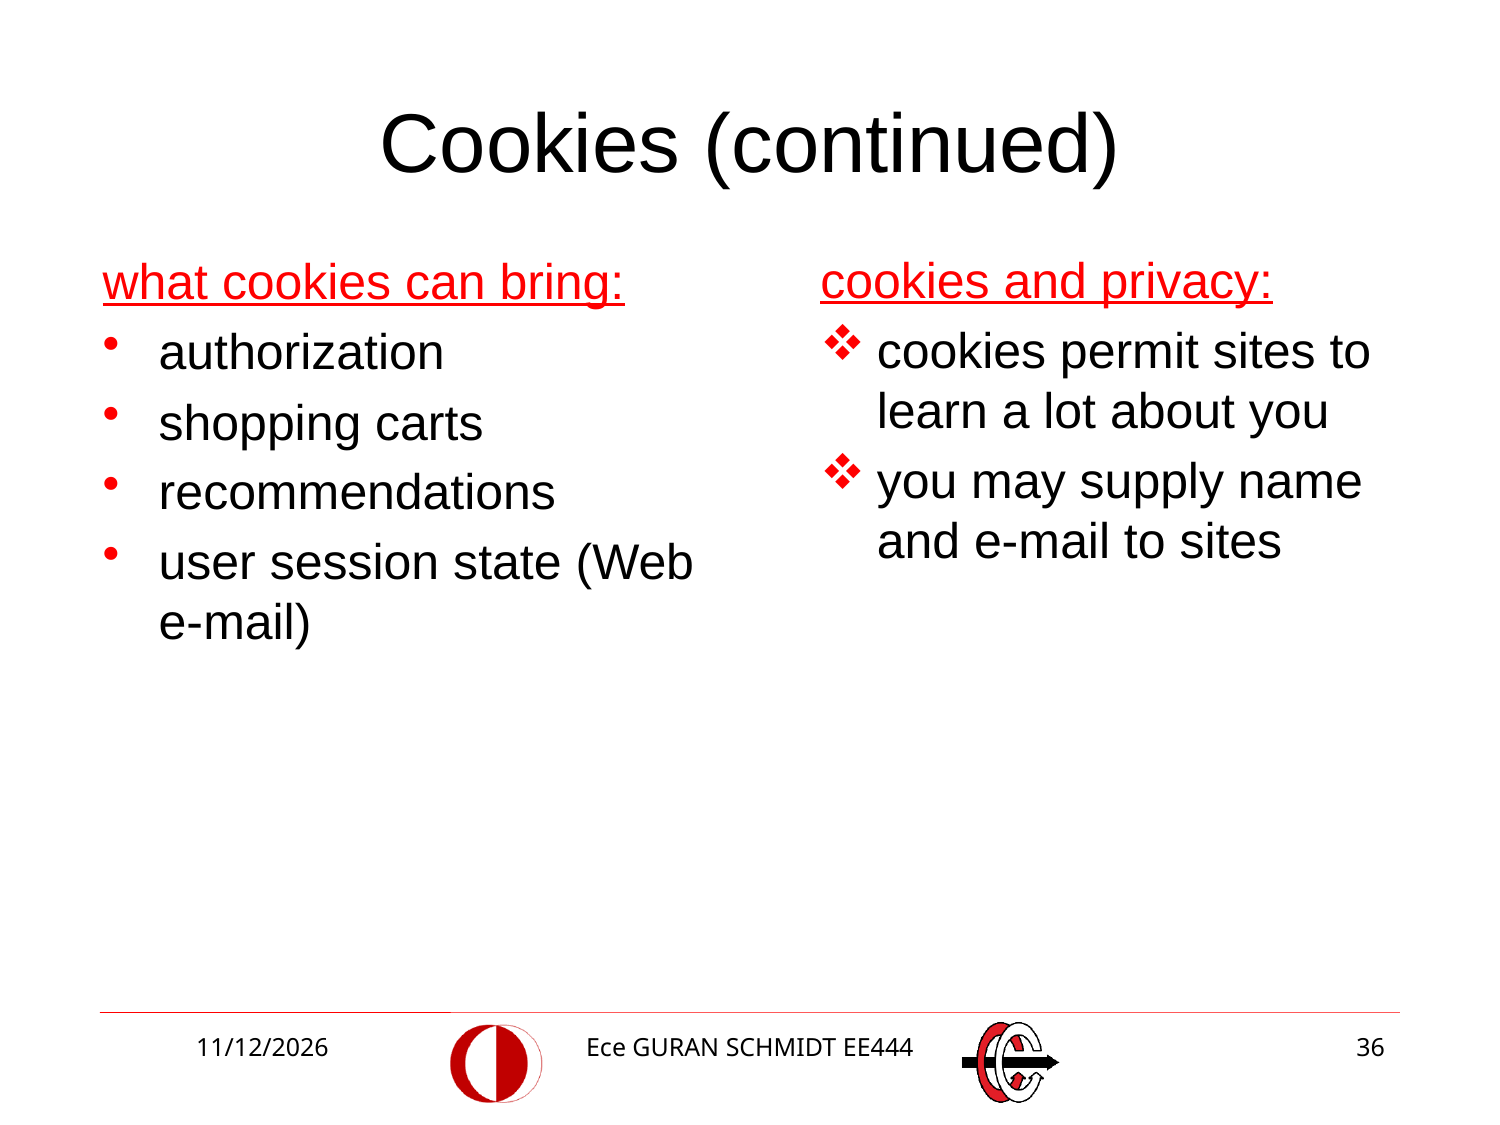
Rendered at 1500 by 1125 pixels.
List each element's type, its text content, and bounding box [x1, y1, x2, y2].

picture [448, 1023, 543, 1103]
slide_number 36 [1074, 1024, 1400, 1103]
picture [954, 1019, 1064, 1106]
footer Ece GURAN SCHMIDT EE444 [512, 1024, 988, 1103]
list what cookies can bring: authorization shopping carts recommendations user session state (Web e-mail) [87, 242, 713, 676]
title Cookies (continued) [75, 45, 1425, 233]
text_box cookies and privacy: cookies permit sites to learn a lot about you you may supply name and e-mail to sites [805, 240, 1431, 608]
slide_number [99, 1024, 425, 1103]
